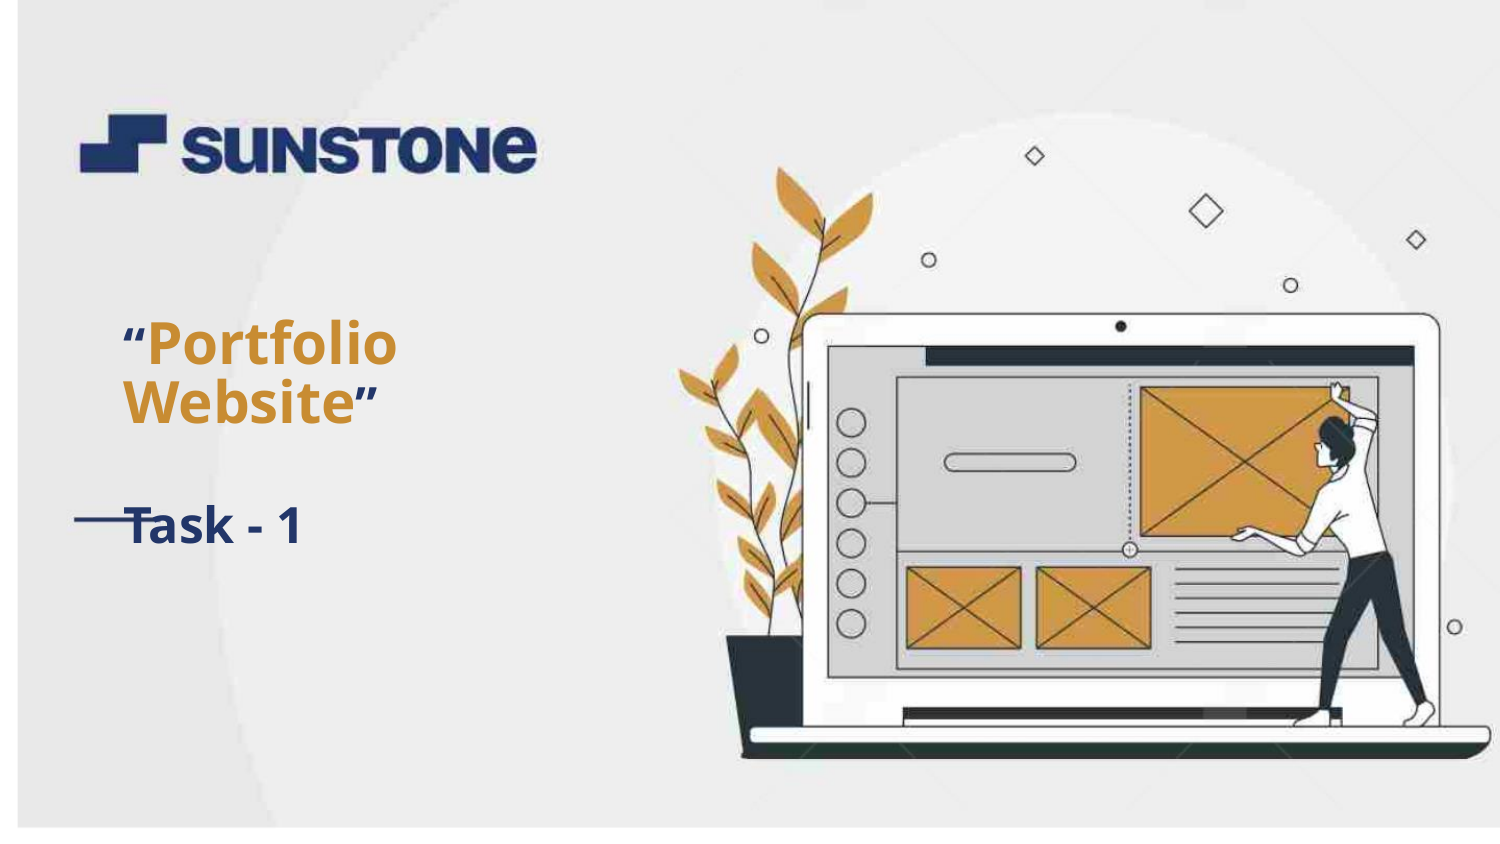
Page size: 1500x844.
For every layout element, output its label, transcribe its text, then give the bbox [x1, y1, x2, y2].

text_box [17, 0, 1500, 829]
text_box “Portfolio Website” Task - 1 [123, 317, 646, 553]
